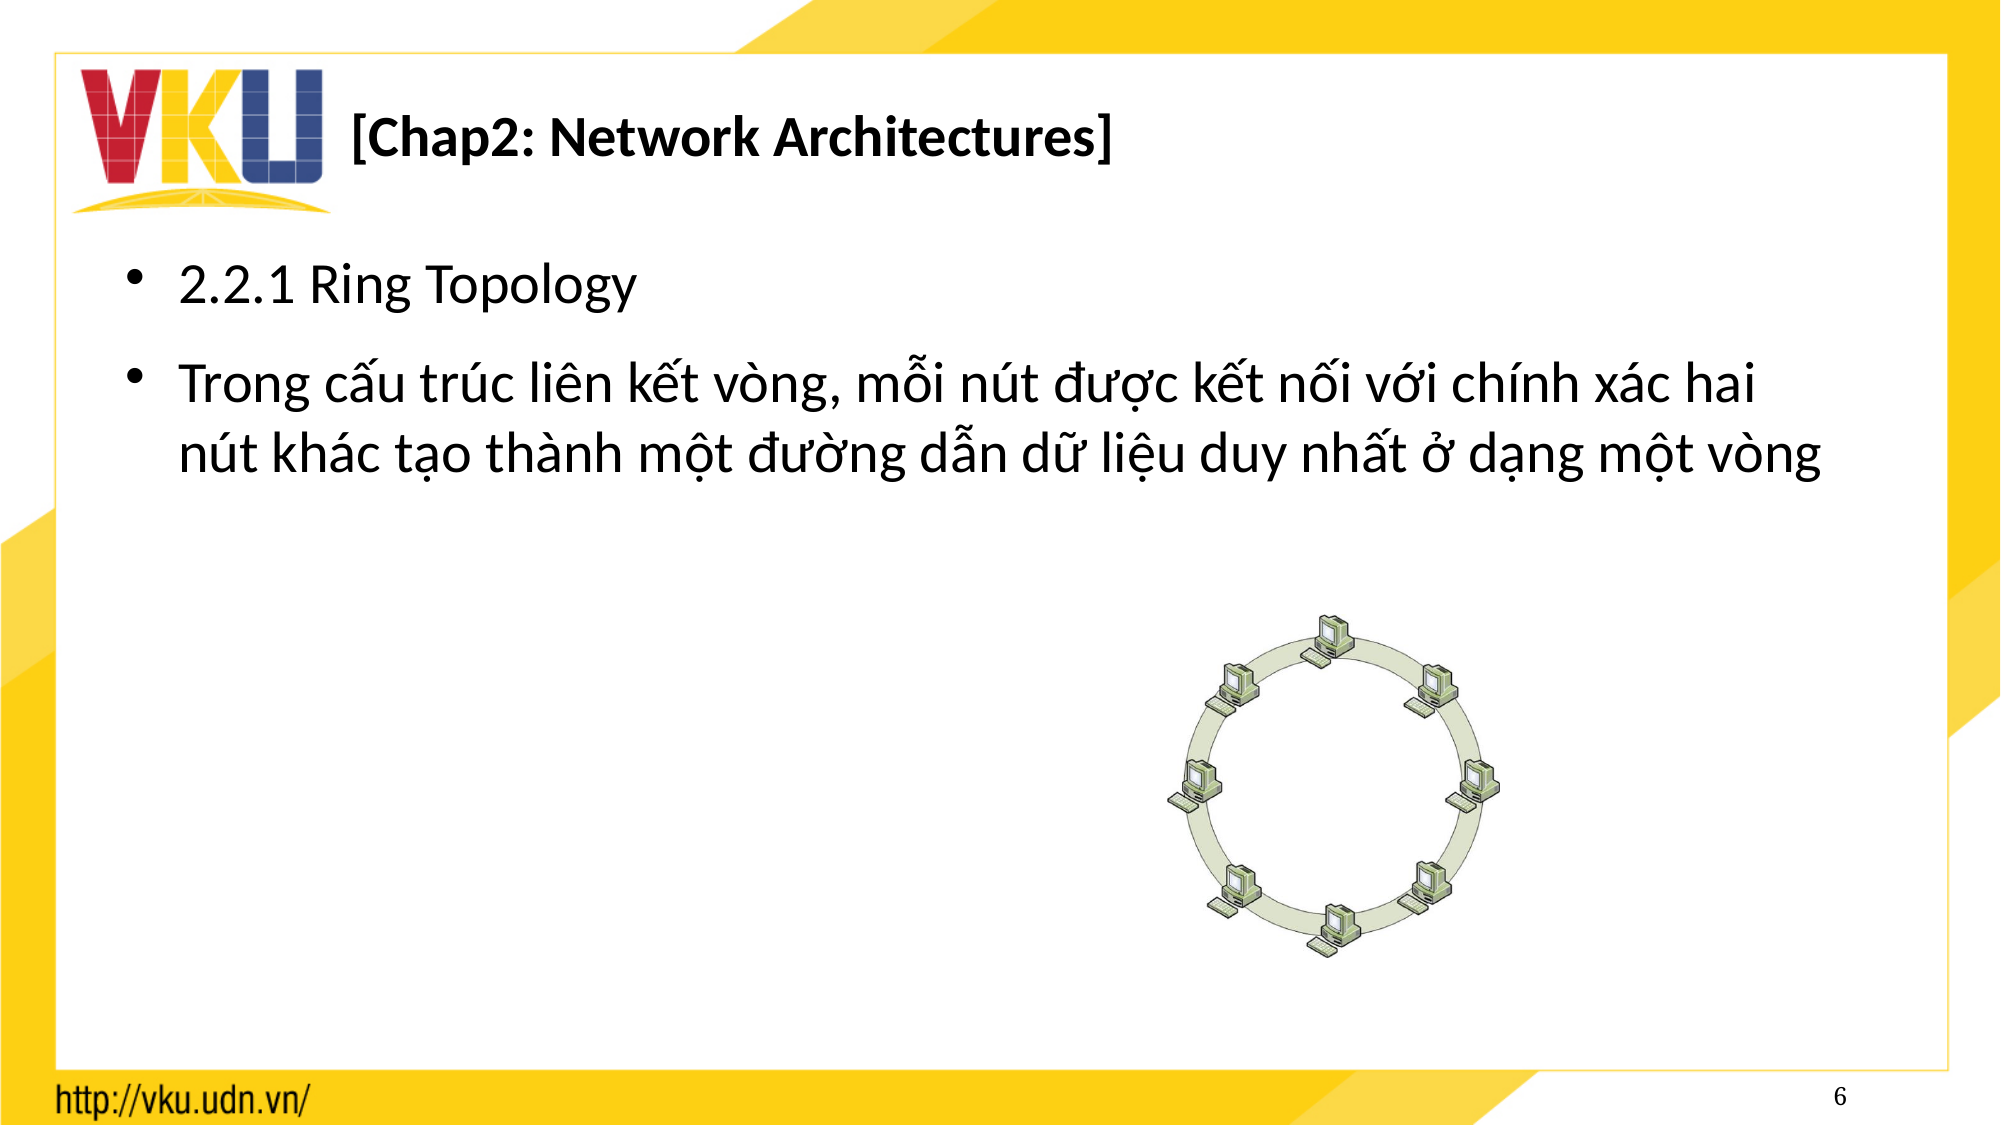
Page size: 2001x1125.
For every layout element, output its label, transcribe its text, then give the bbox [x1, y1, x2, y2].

text_box <number> [1412, 1071, 1863, 1125]
text_box [Chap2: Network Architectures] [335, 59, 1863, 215]
text_box 2.2.1 Ring Topology Trong cấu trúc liên kết vòng, mỗi nút được kết nối với chính xác hai nút khác tạo thành một đường dẫn dữ liệu duy nhất ở dạng một vòng [92, 237, 1863, 1013]
picture [0, 0, 2001, 1125]
